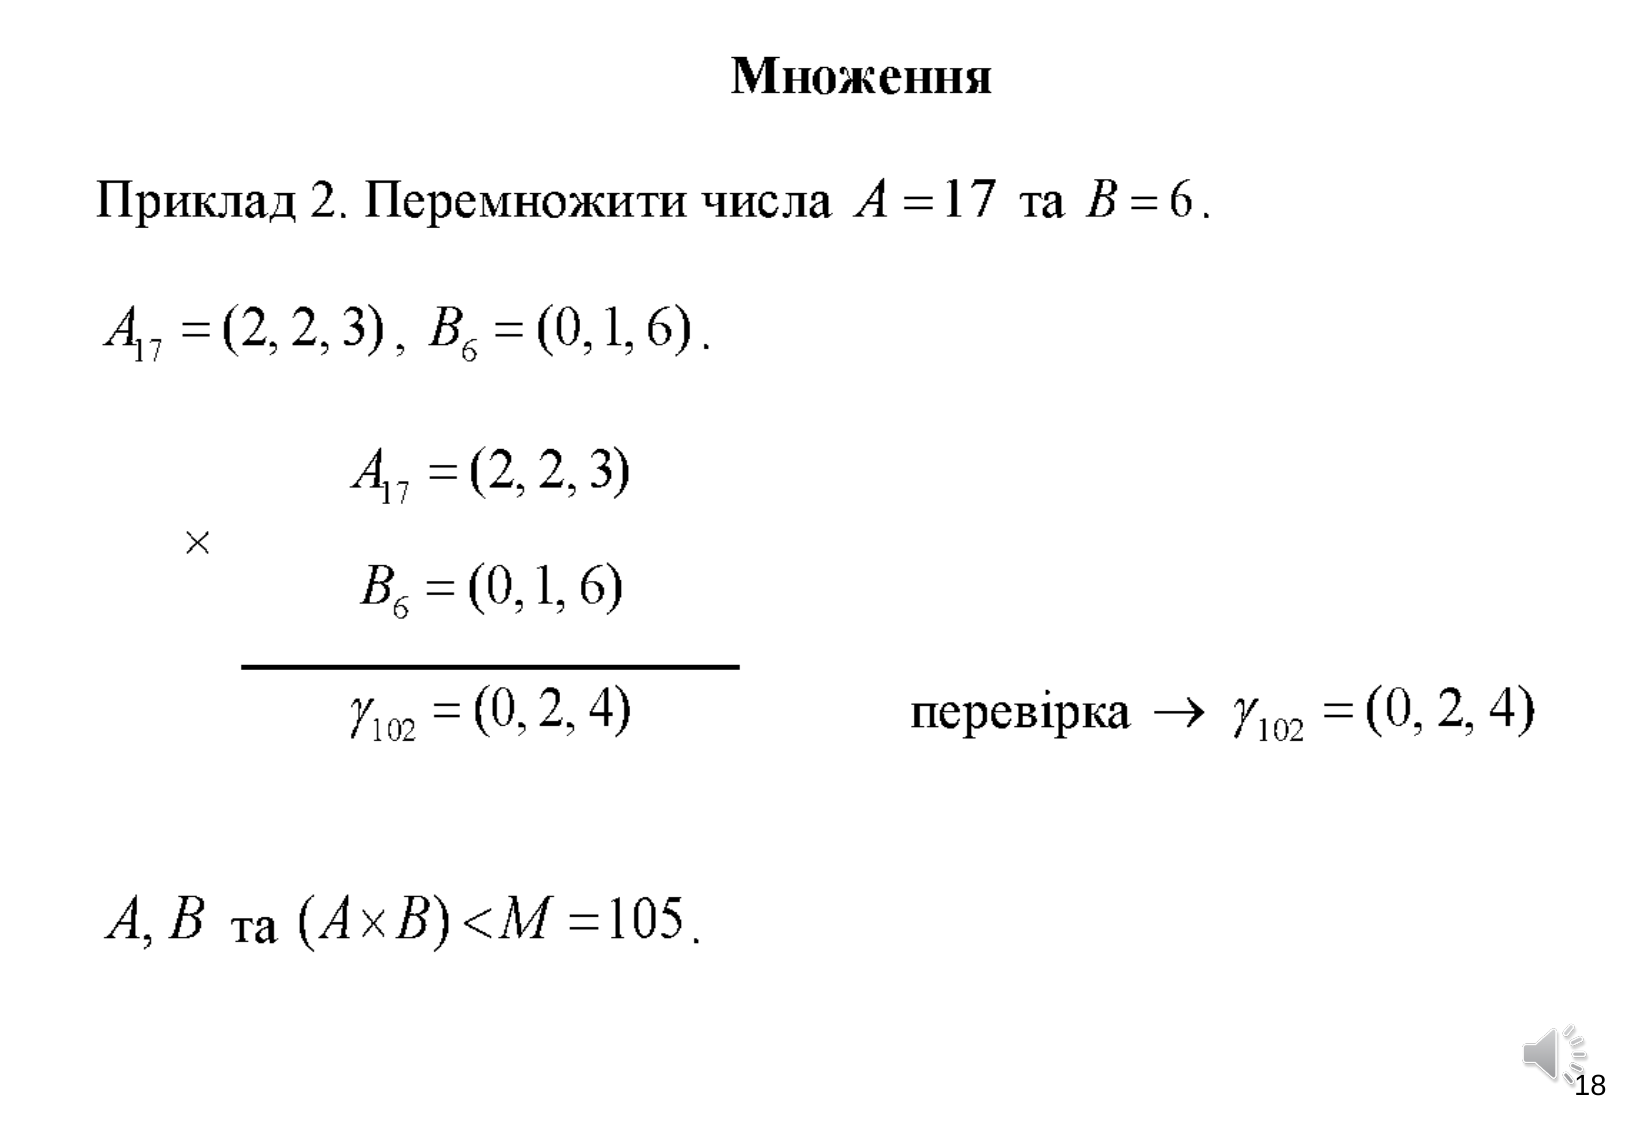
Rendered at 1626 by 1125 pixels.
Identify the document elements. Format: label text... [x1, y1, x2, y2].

picture [44, 42, 1557, 986]
slide_number ‹#› [1242, 1058, 1622, 1125]
picture [1522, 1022, 1590, 1090]
